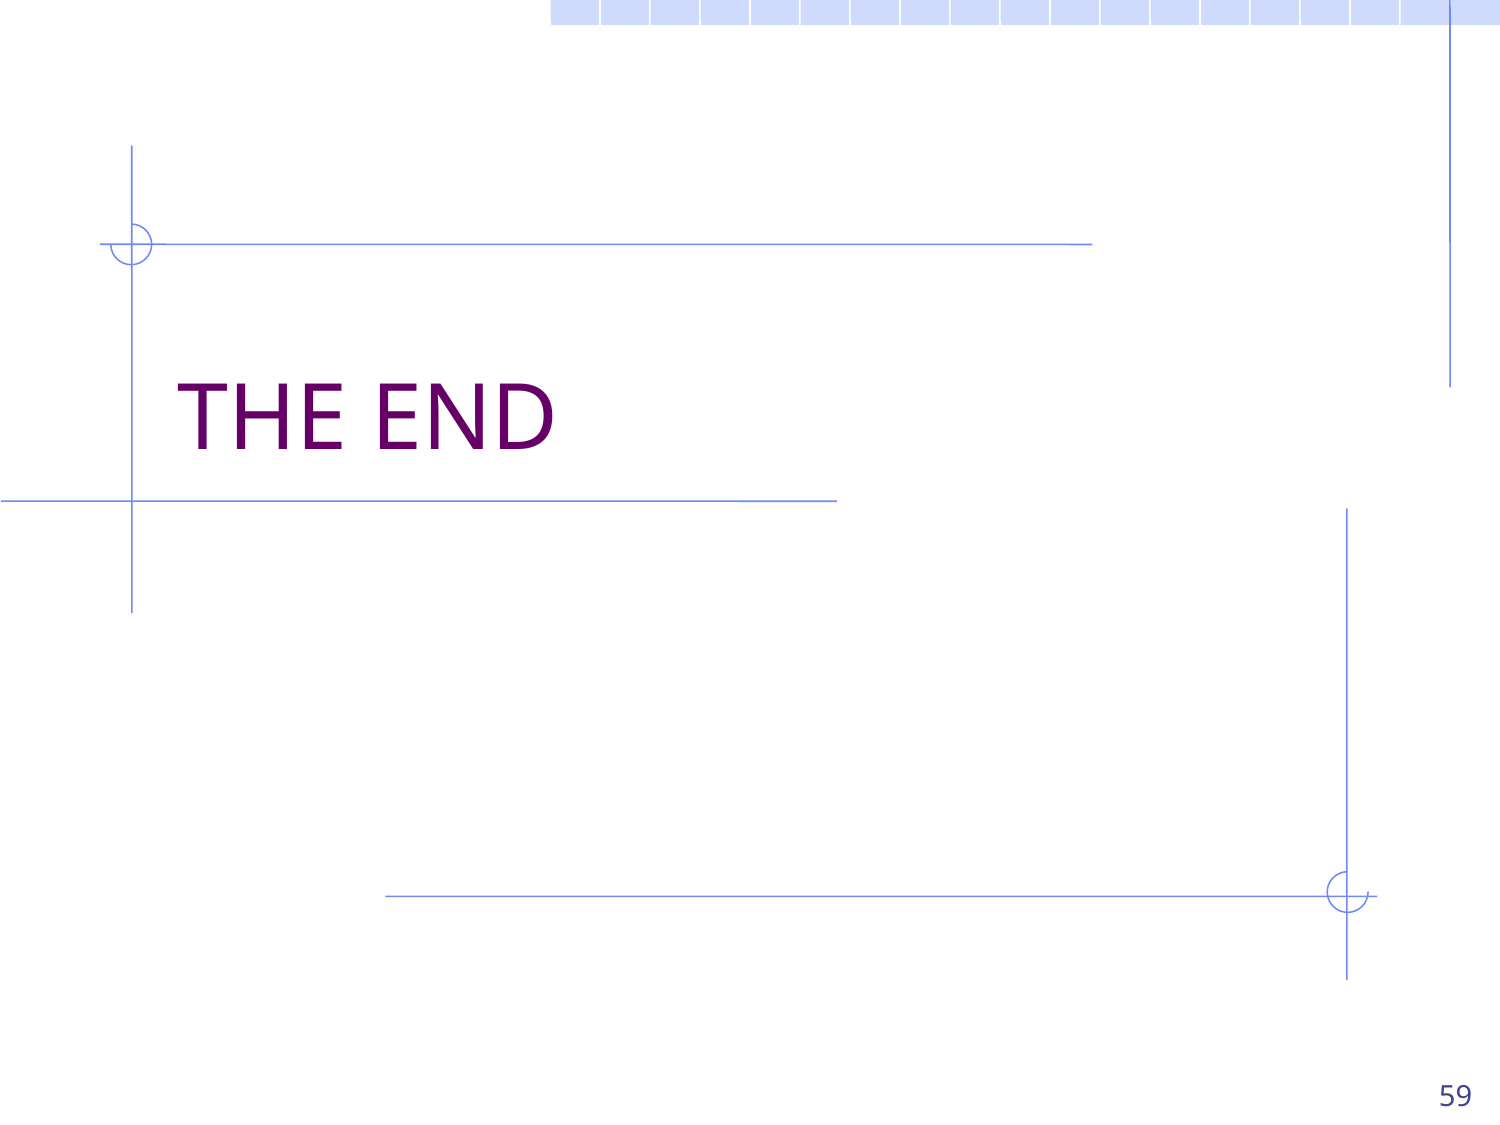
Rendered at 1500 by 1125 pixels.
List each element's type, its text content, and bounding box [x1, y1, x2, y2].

slide_number 59 [1174, 1049, 1488, 1125]
title THE END [162, 287, 1438, 475]
